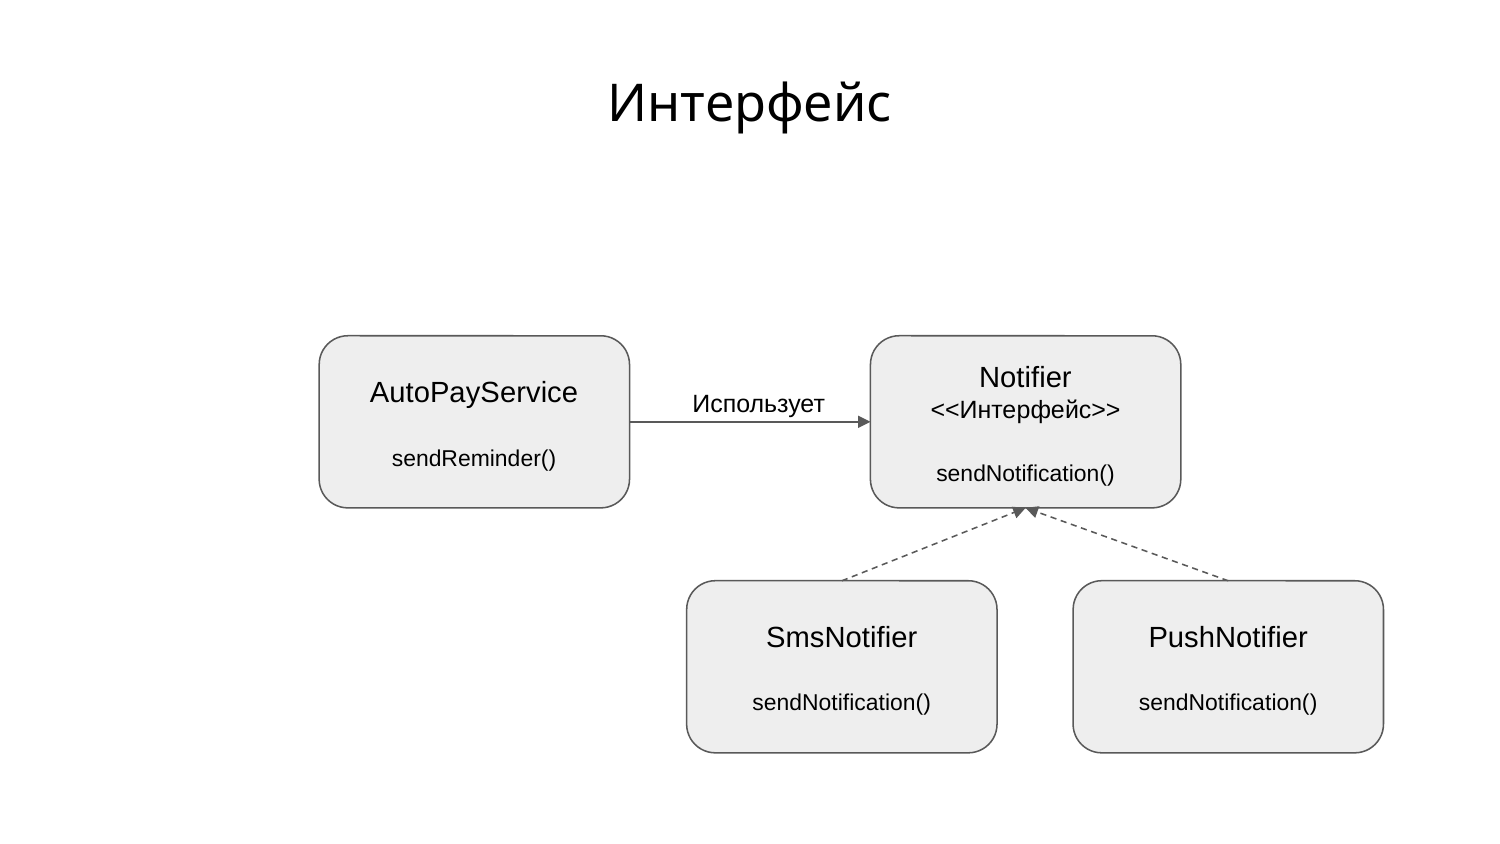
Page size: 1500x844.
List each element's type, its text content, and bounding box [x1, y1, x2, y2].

text_box SmsNotifier sendNotification() [686, 580, 998, 753]
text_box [1025, 507, 1229, 581]
text_box Интерфейс [116, 67, 1384, 134]
text_box PushNotifier sendNotification() [1073, 580, 1384, 753]
text_box Notifier <<Интерфейс>> sendNotification() [870, 335, 1181, 506]
text_box Использует [647, 423, 871, 433]
text_box AutoPayService sendReminder() [319, 335, 630, 508]
text_box Использует [647, 372, 871, 421]
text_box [841, 507, 1024, 581]
